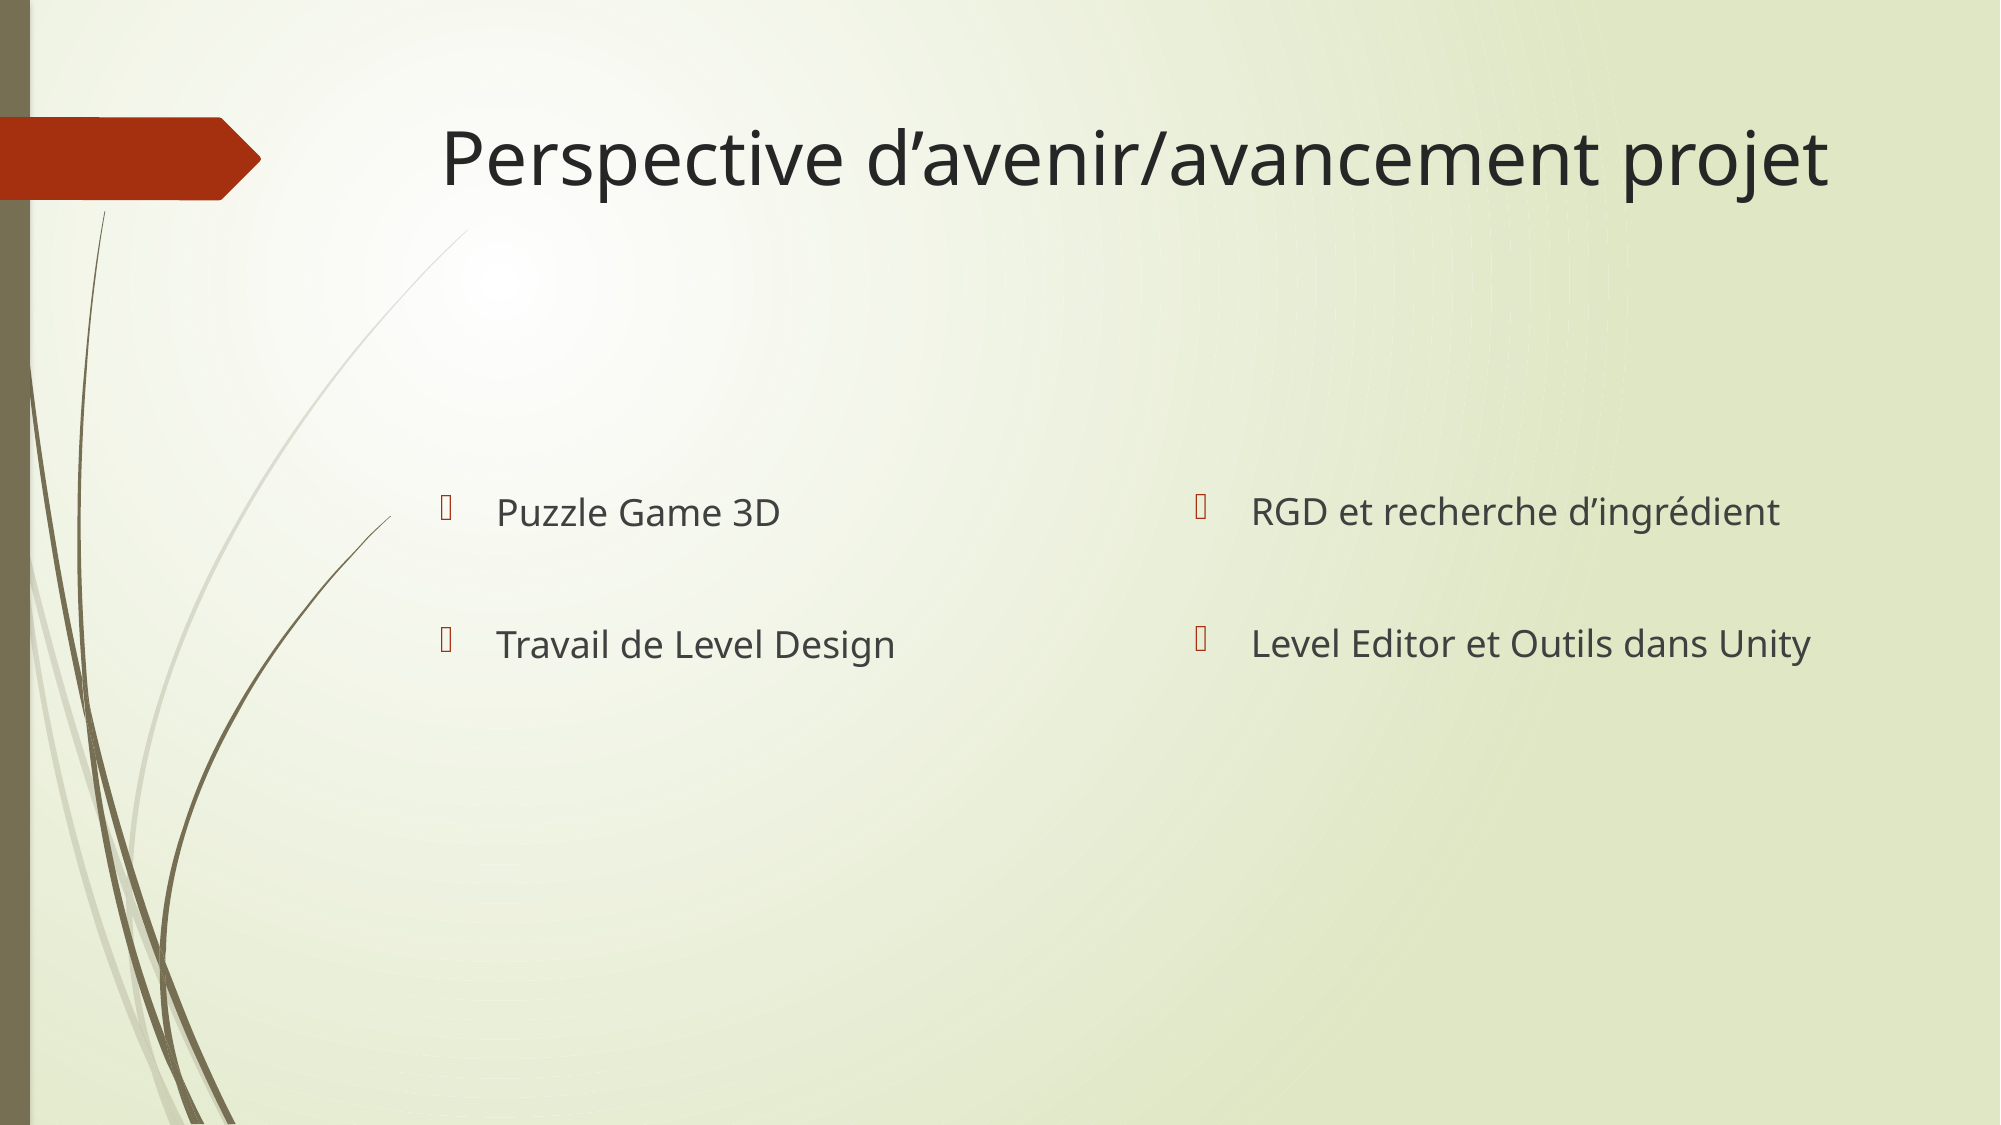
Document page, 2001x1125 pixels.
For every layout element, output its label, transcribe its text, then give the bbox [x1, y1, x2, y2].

title Perspective d’avenir/avancement projet [425, 102, 1888, 313]
list RGD et recherche d’ingrédient Level Editor et Outils dans Unity [1179, 348, 1888, 969]
list Puzzle Game 3D Travail de Level Design [424, 350, 1133, 970]
